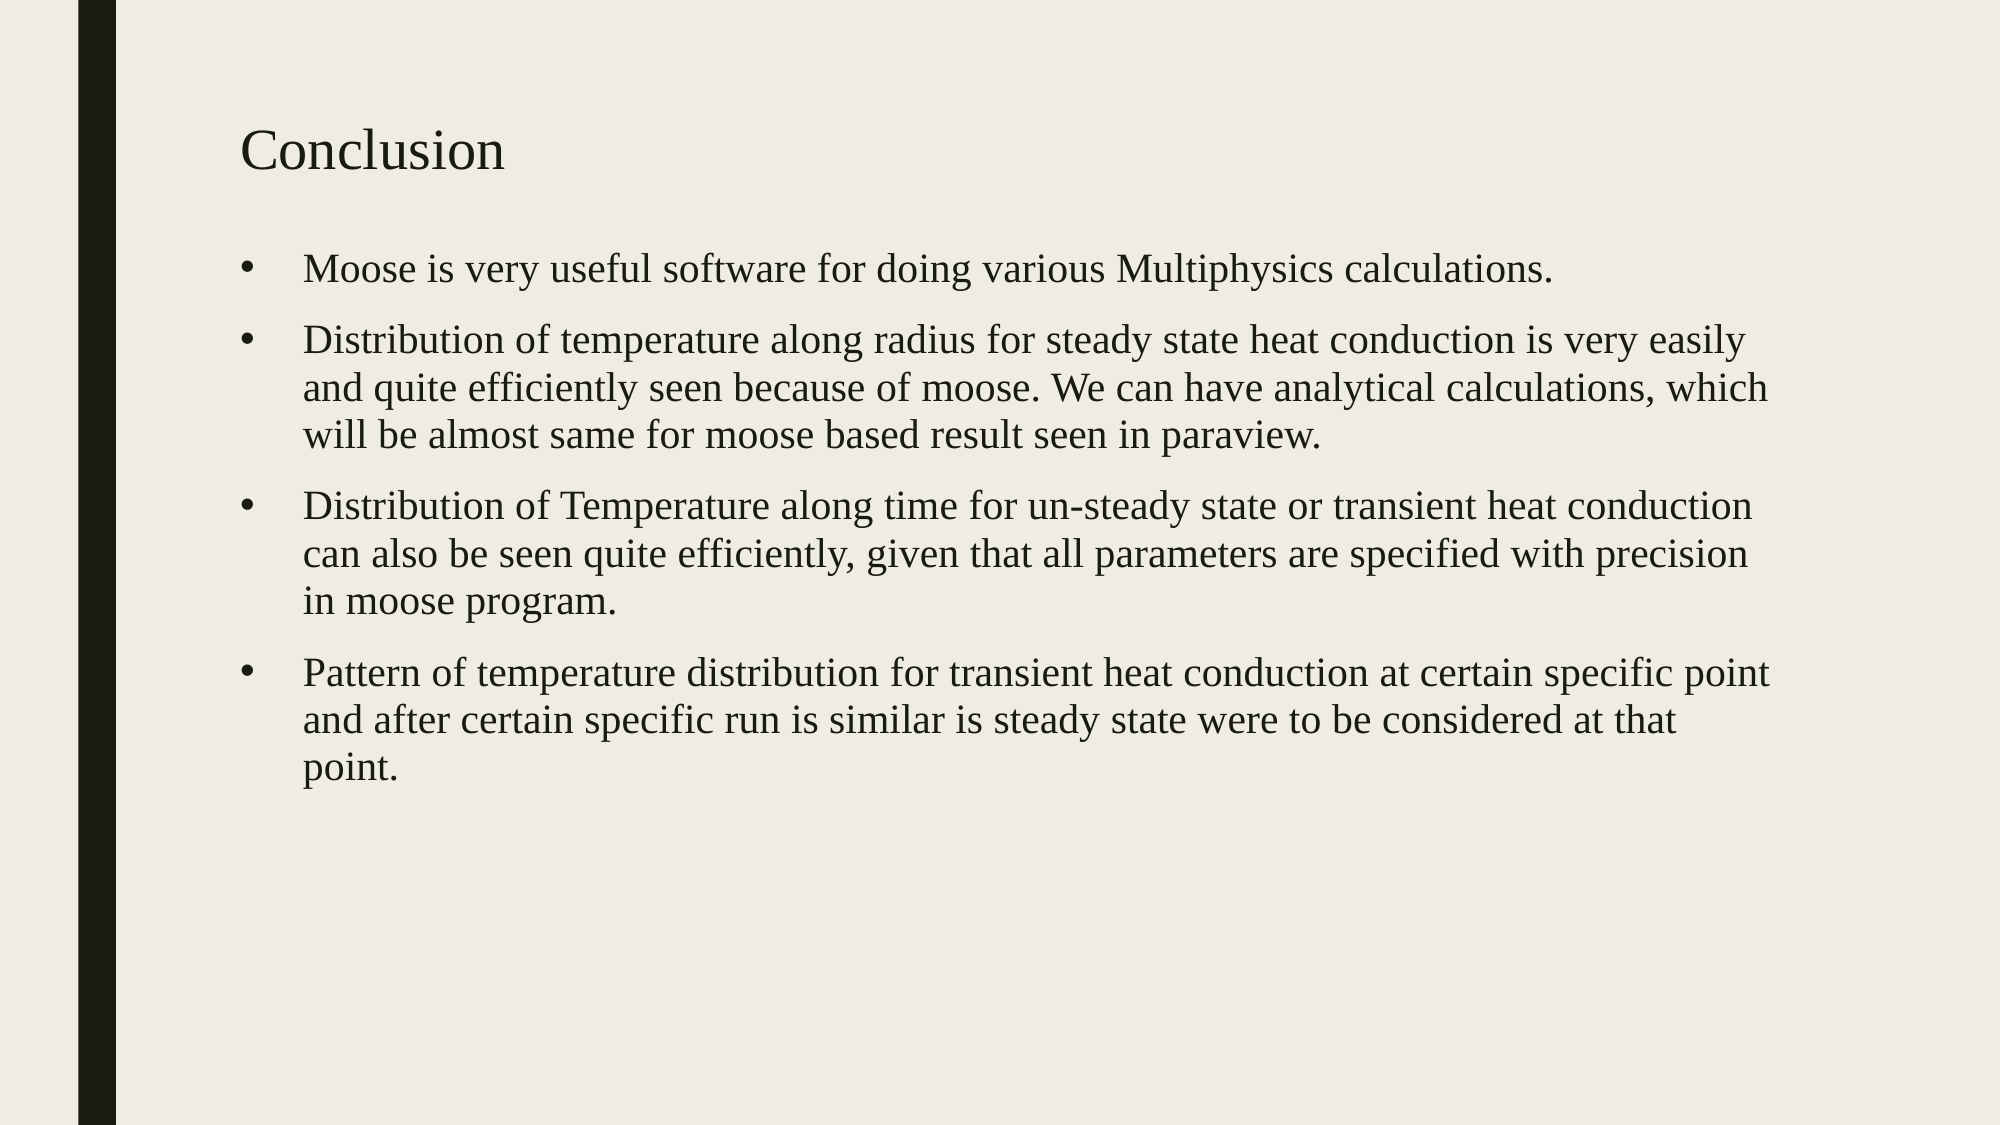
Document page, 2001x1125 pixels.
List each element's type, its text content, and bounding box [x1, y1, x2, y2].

list Moose is very useful software for doing various Multiphysics calculations. Distribution of temperature along radius for steady state heat conduction is very easily and quite efficiently seen because of moose. We can have analytical calculations, which will be almost same for moose based result seen in paraview. Distribution of Temperature along time for un-steady state or transient heat conduction can also be seen quite efficiently, given that all parameters are specified with precision in moose program. Pattern of temperature distribution for transient heat conduction at certain specific point and after certain specific run is similar is steady state were to be considered at that point. [225, 236, 1800, 963]
title Conclusion [225, 112, 1800, 236]
